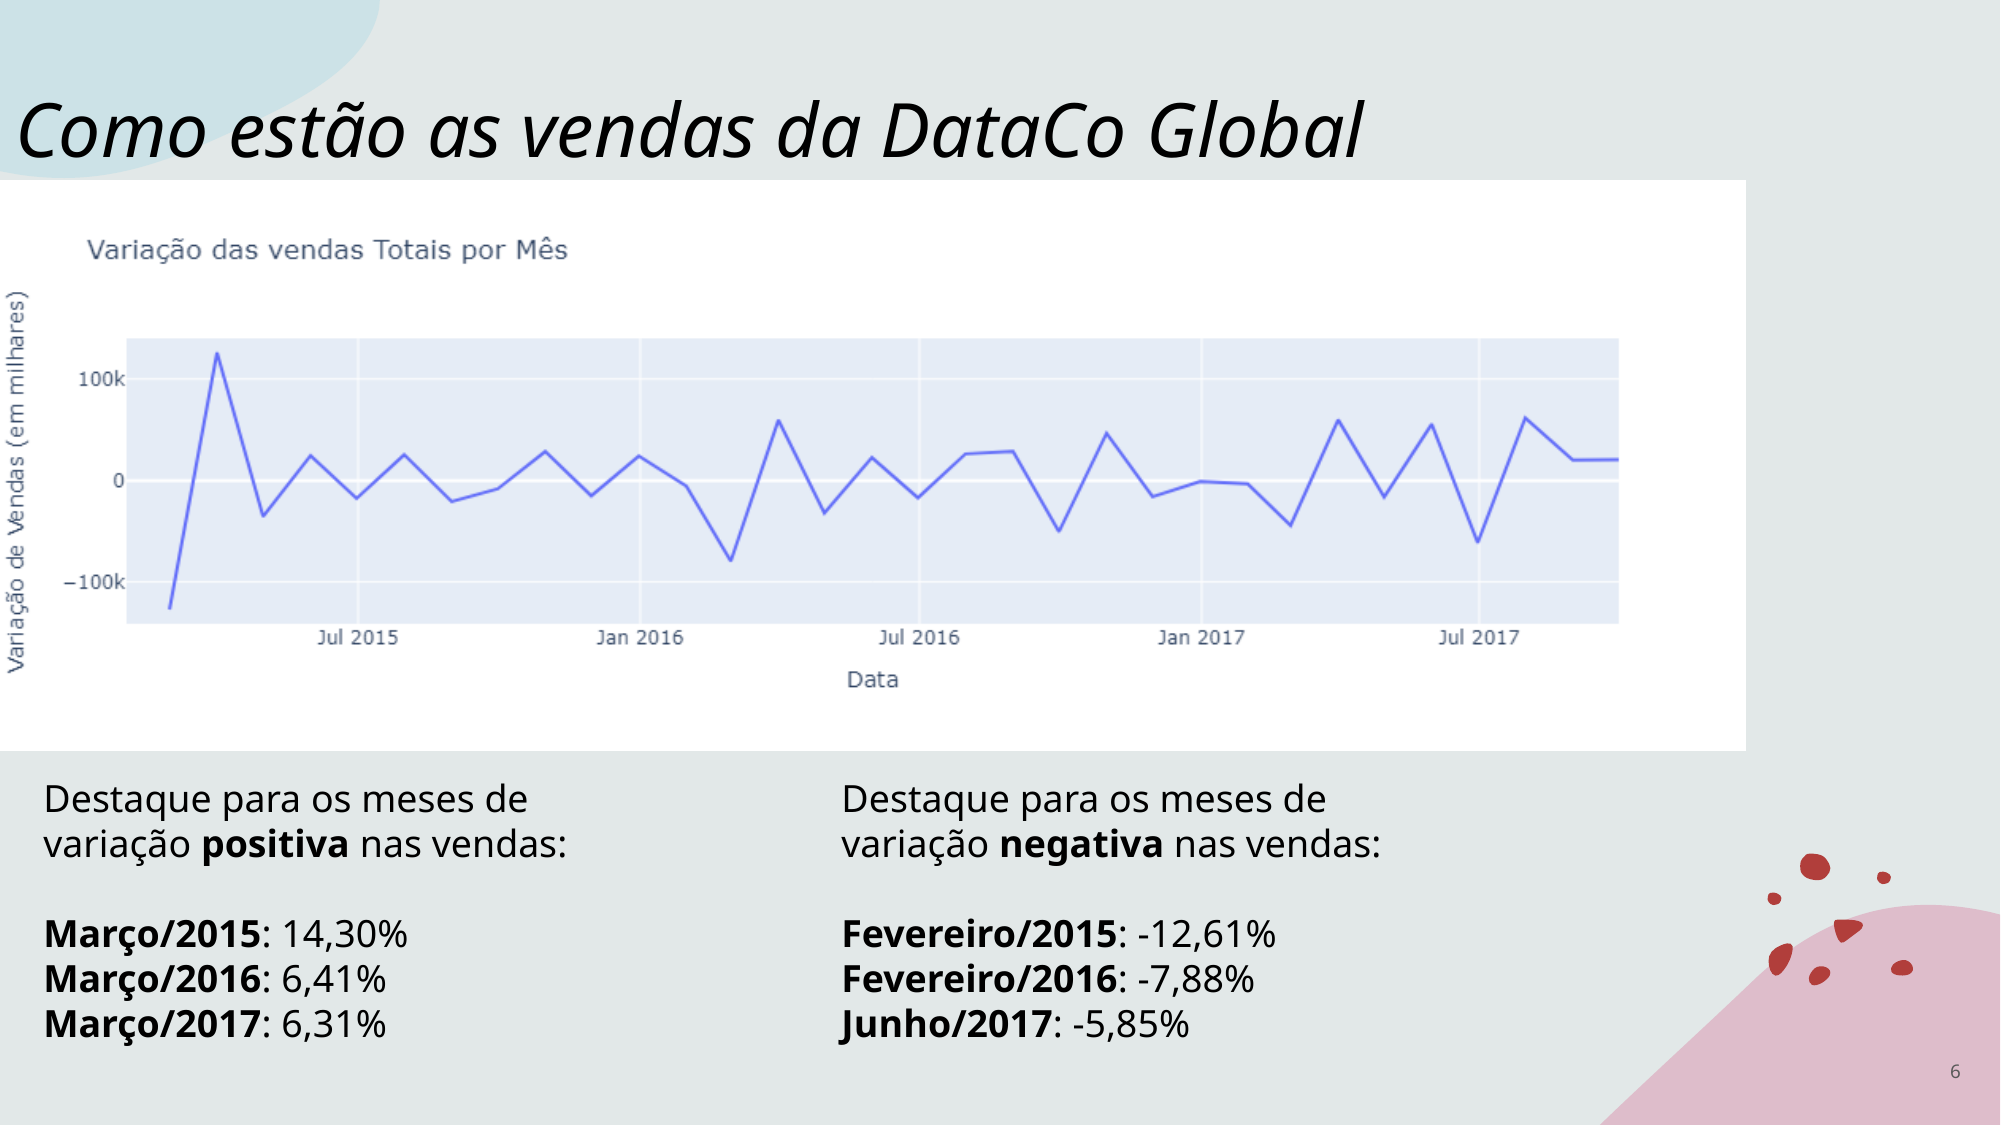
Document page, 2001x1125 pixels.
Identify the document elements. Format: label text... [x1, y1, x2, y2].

title Como estão as vendas da DataCo Global [0, 58, 1654, 180]
text_box Destaque para os meses de variação negativa nas vendas: Fevereiro/2015: -12,61% Fevereiro/2016: -7,88% Junho/2017: -5,85% [826, 767, 1427, 1053]
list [0, 180, 1746, 751]
text_box Destaque para os meses de variação positiva nas vendas: Março/2015: 14,30% Março/2016: 6,41% Março/2017: 6,31% [28, 767, 629, 1053]
slide_number 6 [1911, 1042, 1999, 1103]
